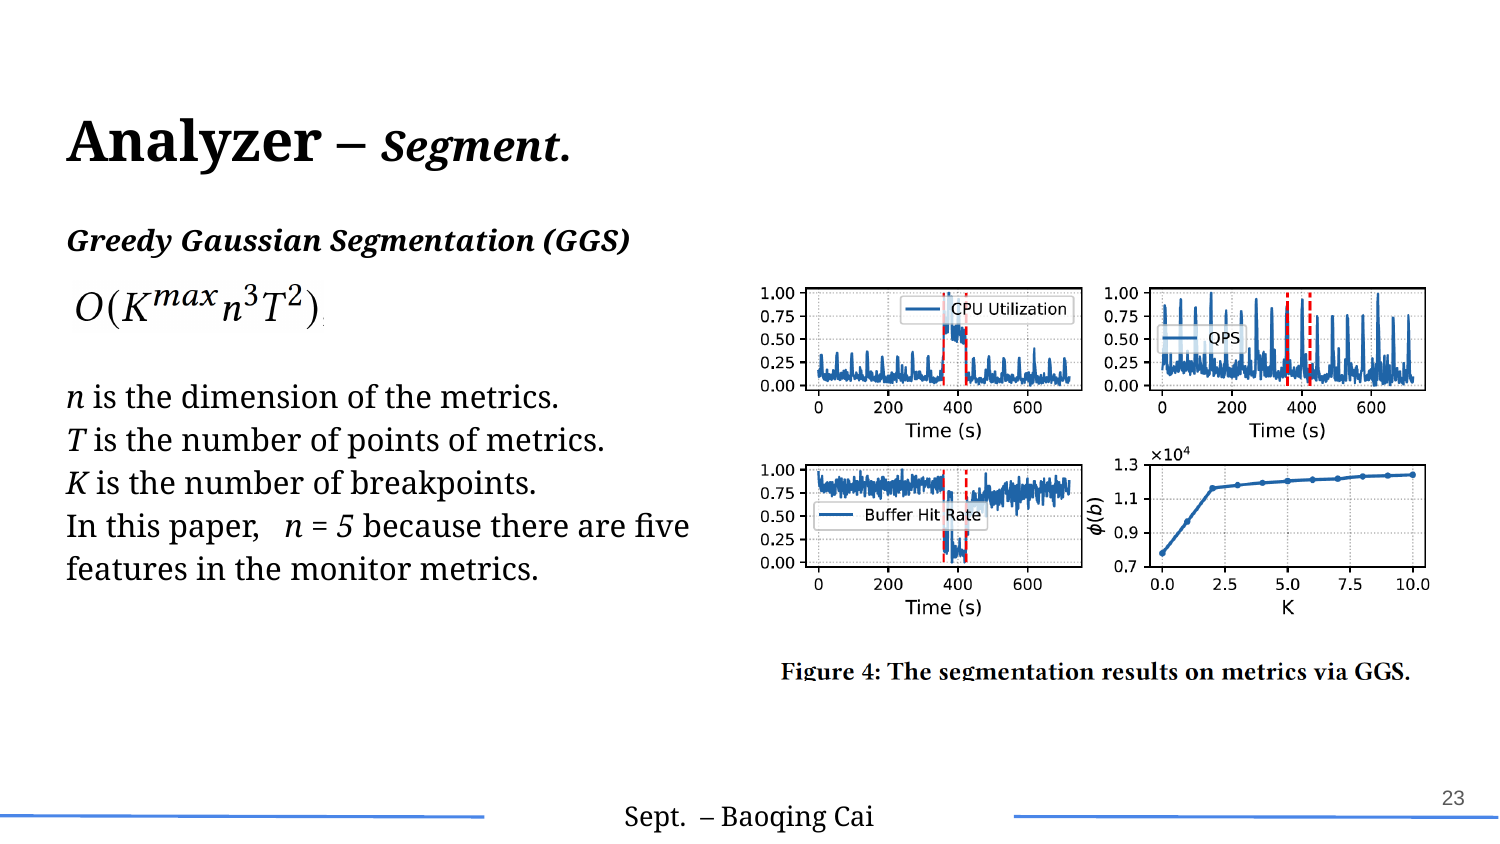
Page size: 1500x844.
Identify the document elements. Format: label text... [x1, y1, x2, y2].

text_box [51, 195, 1455, 279]
picture [72, 279, 324, 333]
text_box n is the dimension of the metrics. T is the number of points of metrics. K is the number of breakpoints. In this paper, n = 5 because there are five features in the monitor metrics. [51, 356, 744, 603]
text_box Greedy Gaussian Segmentation (GGS) [51, 190, 843, 273]
slide_number 23 [1389, 764, 1480, 830]
title Analyzer – Segment. [51, 36, 1449, 208]
picture [749, 278, 1437, 682]
